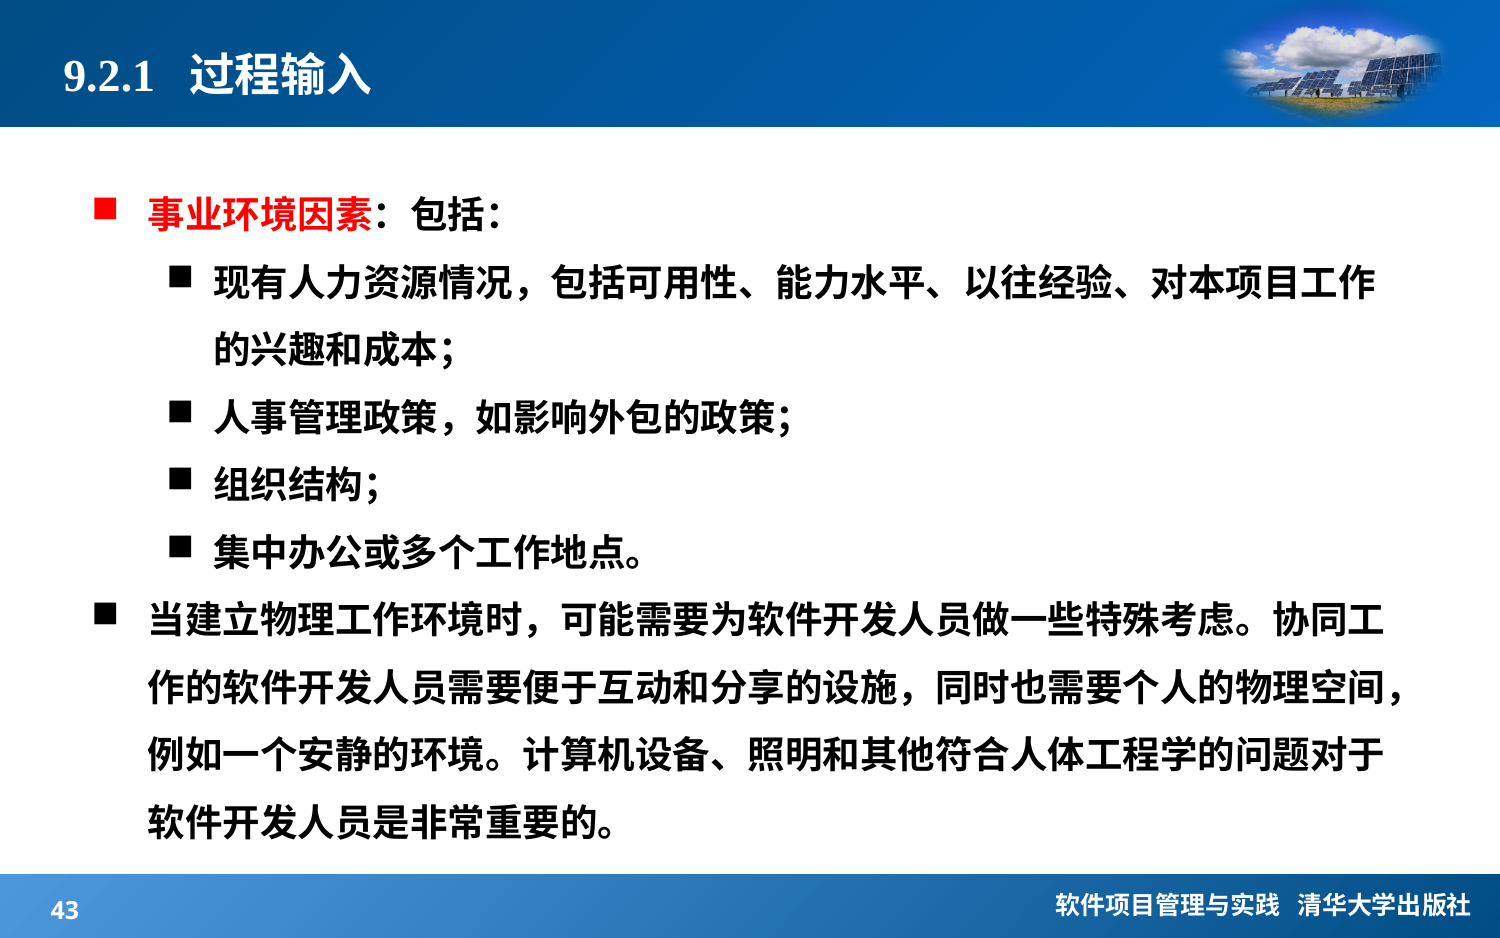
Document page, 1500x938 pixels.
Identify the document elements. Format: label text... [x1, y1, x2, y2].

title 9.2.1 过程输入 [48, 19, 1005, 127]
text_box 事业环境因素：包括： 现有人力资源情况，包括可用性、能力水平、以往经验、对本项目工作的兴趣和成本； 人事管理政策，如影响外包的政策； 组织结构； 集中办公或多个工作地点。 当建立物理工作环境时，可能需要为软件开发人员做一些特殊考虑。协同工作的软件开发人员需要便于互动和分享的设施，同时也需要个人的物理空间，例如一个安静的环境。计算机设备、照明和其他符合人体工程学的问题对于软件开发人员是非常重要的。 [76, 161, 1424, 748]
picture [1233, 6, 1433, 113]
